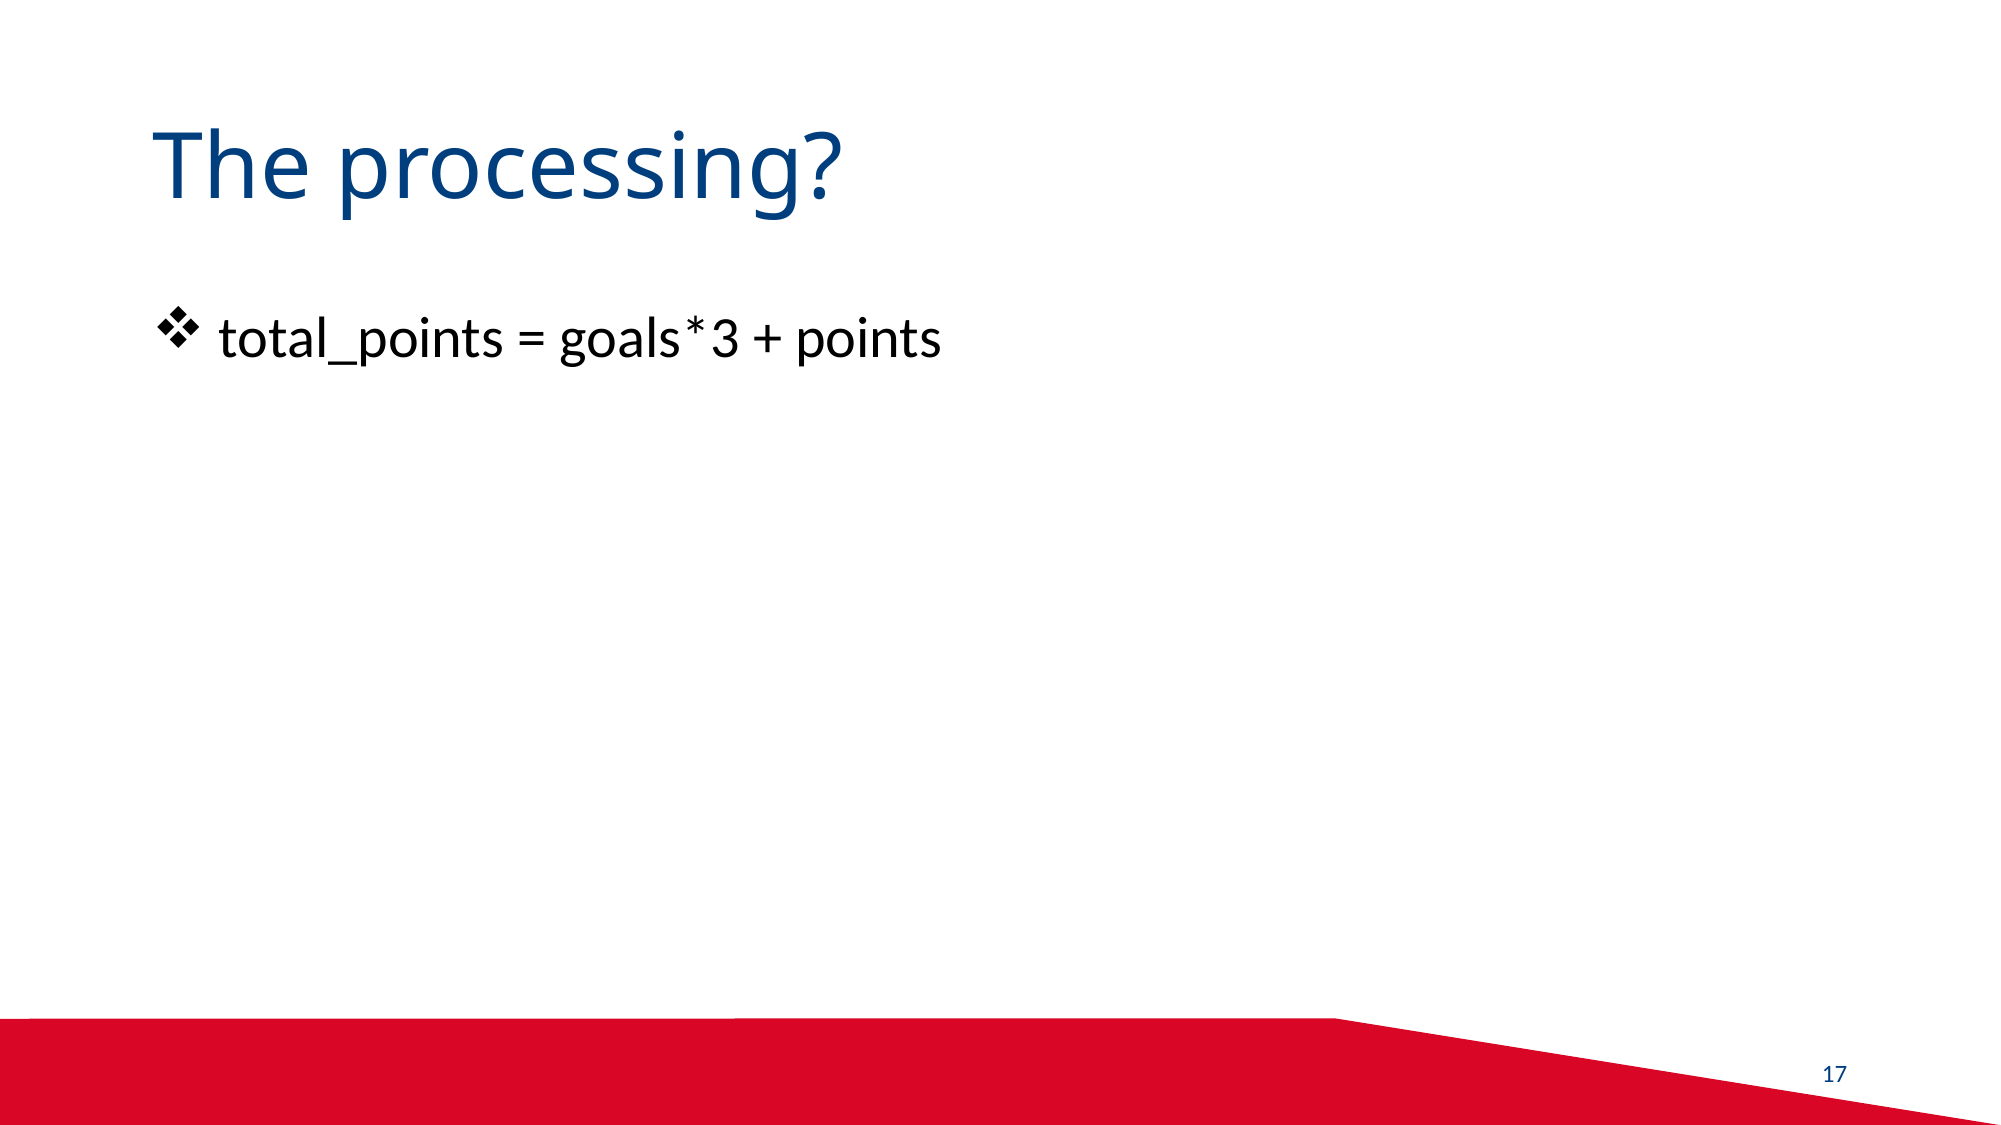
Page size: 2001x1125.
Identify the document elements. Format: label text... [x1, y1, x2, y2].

slide_number 17 [1412, 1042, 1863, 1103]
list total_points = goals*3 + points [137, 299, 1224, 1014]
title The processing? [137, 59, 1863, 278]
